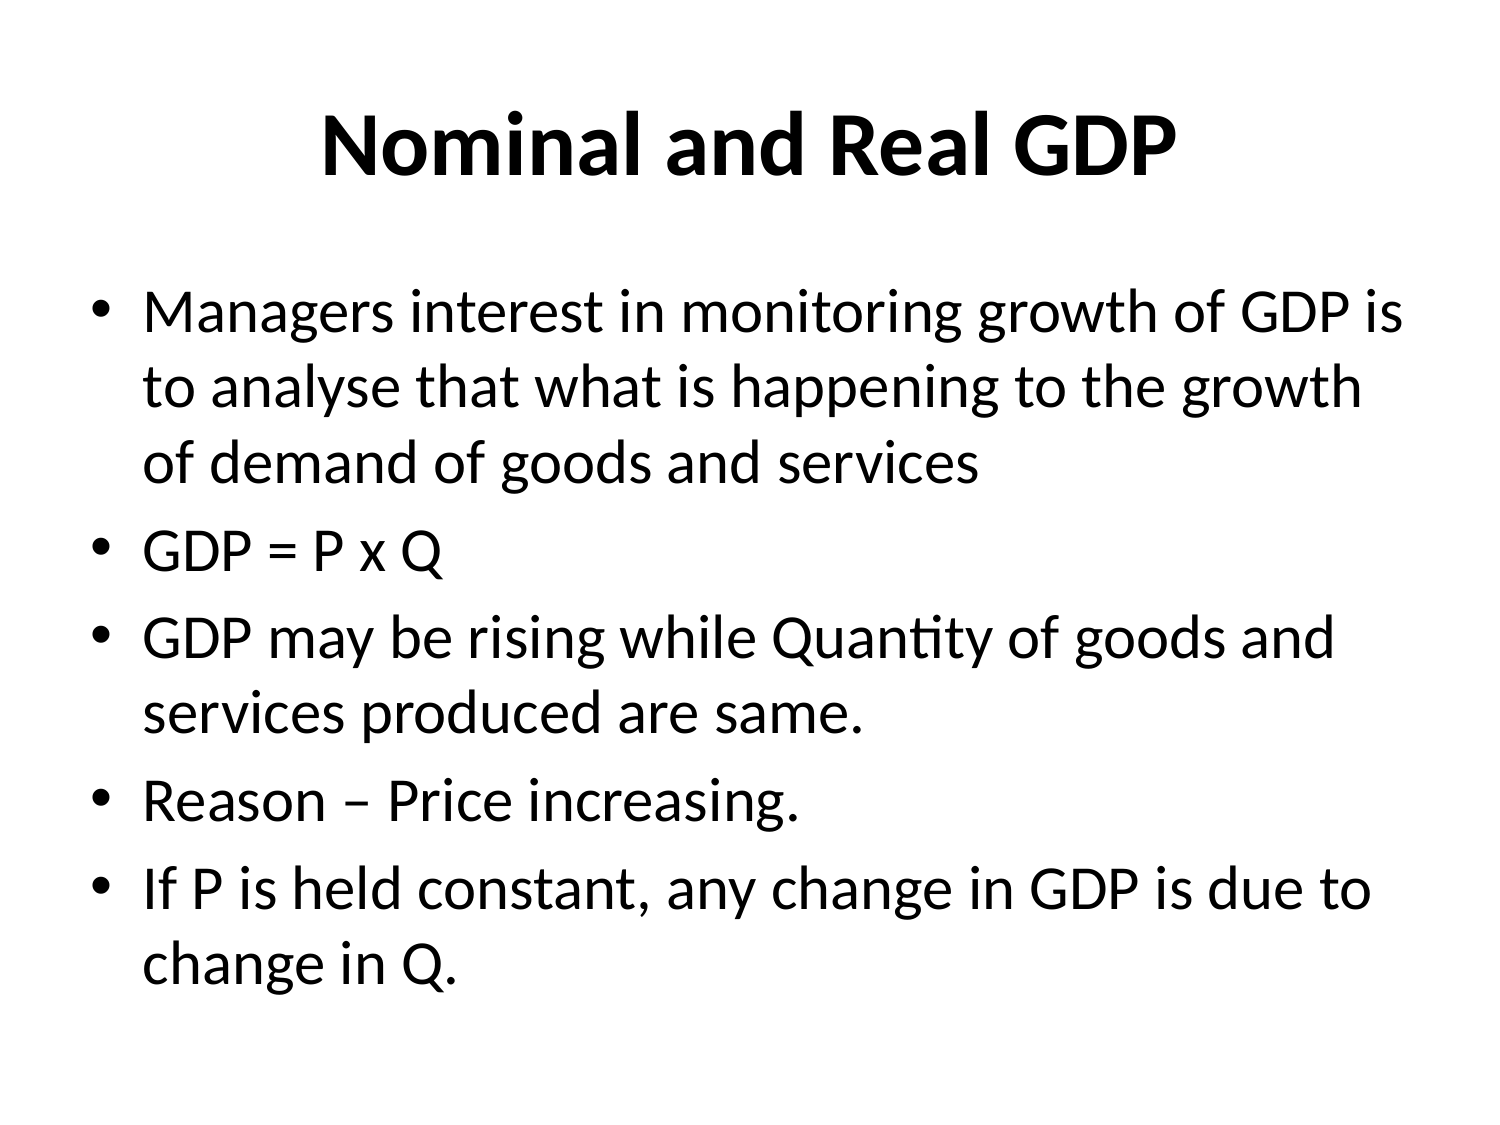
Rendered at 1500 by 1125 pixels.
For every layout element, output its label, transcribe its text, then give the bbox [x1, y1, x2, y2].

title Nominal and Real GDP [75, 45, 1425, 233]
list Managers interest in monitoring growth of GDP is to analyse that what is happening to the growth of demand of goods and services GDP = P x Q GDP may be rising while Quantity of goods and services produced are same. Reason – Price increasing. If P is held constant, any change in GDP is due to change in Q. [75, 262, 1425, 1005]
